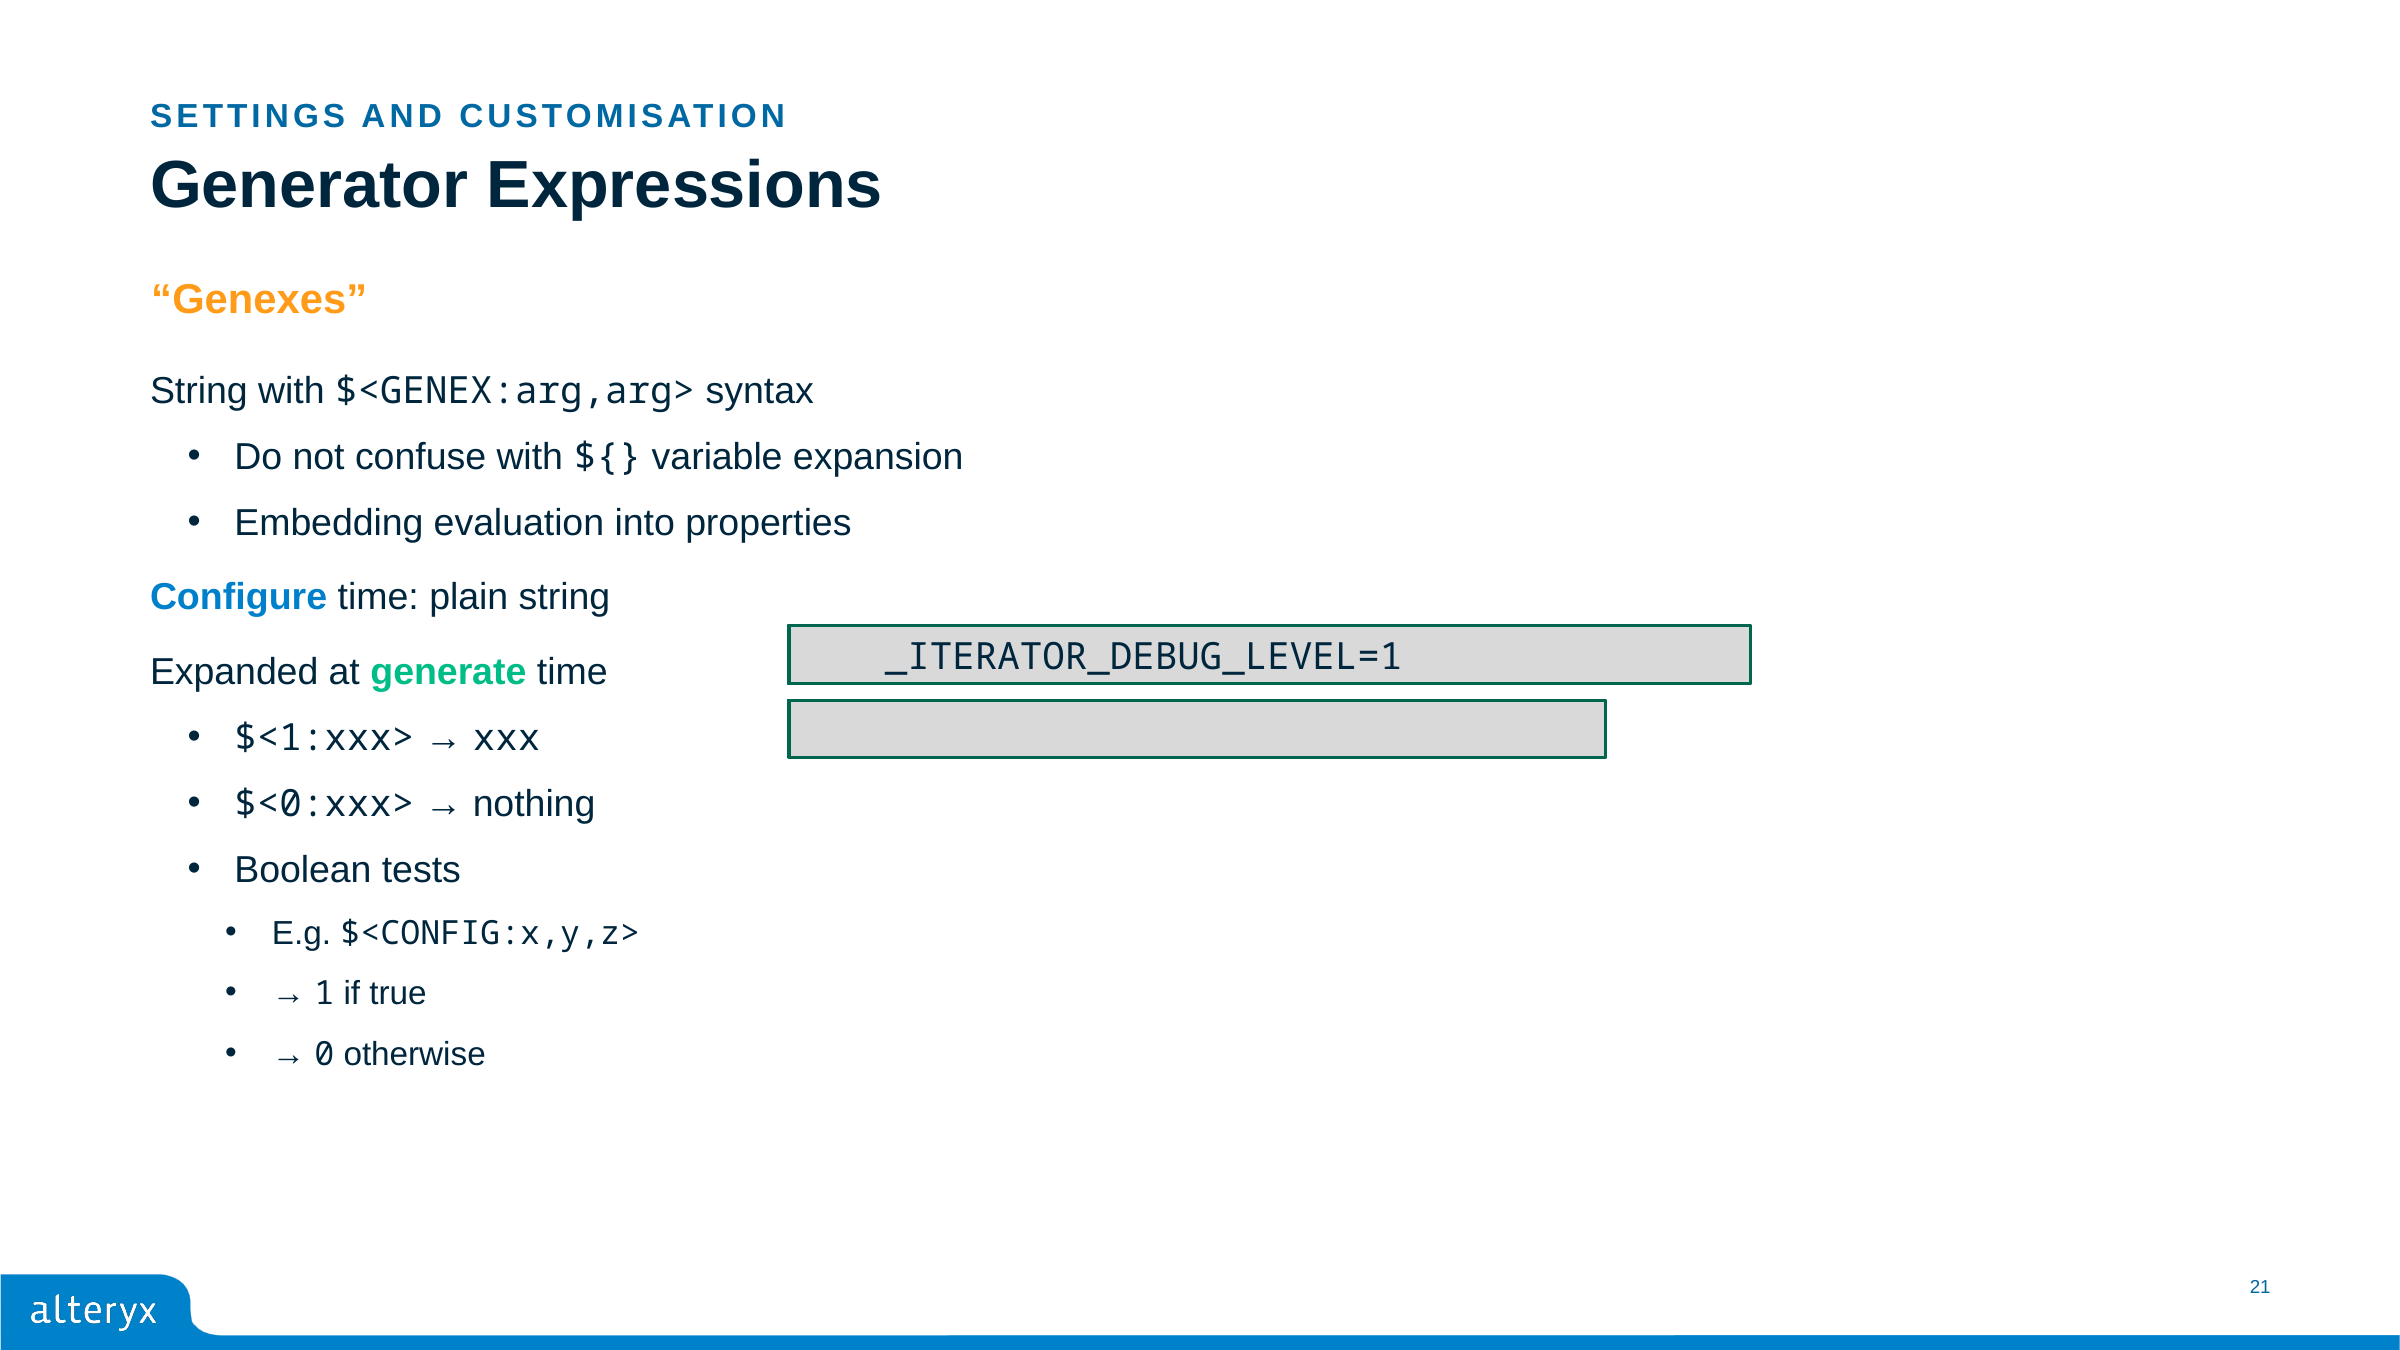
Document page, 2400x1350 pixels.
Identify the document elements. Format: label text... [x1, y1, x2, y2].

slide_number 21 [2249, 1250, 2326, 1322]
picture [0, 1274, 2400, 1350]
text_box [788, 700, 1606, 758]
list Settings and Customisation [150, 90, 2100, 135]
title Generator Expressions [150, 150, 2100, 225]
subtitle “Genexes” [151, 266, 2099, 342]
list String with $<GENEX:arg,arg> syntax Do not confuse with ${} variable expansion Embedding evaluation into properties Configure time: plain string Expanded at generate time $<1:xxx> → xxx $<0:xxx> → nothing Boolean tests E.g. $<CONFIG:x,y,z> → 1 if true → 0 otherwise [150, 361, 2100, 1207]
text_box _ITERATOR_DEBUG_LEVEL=1 [788, 625, 1751, 684]
